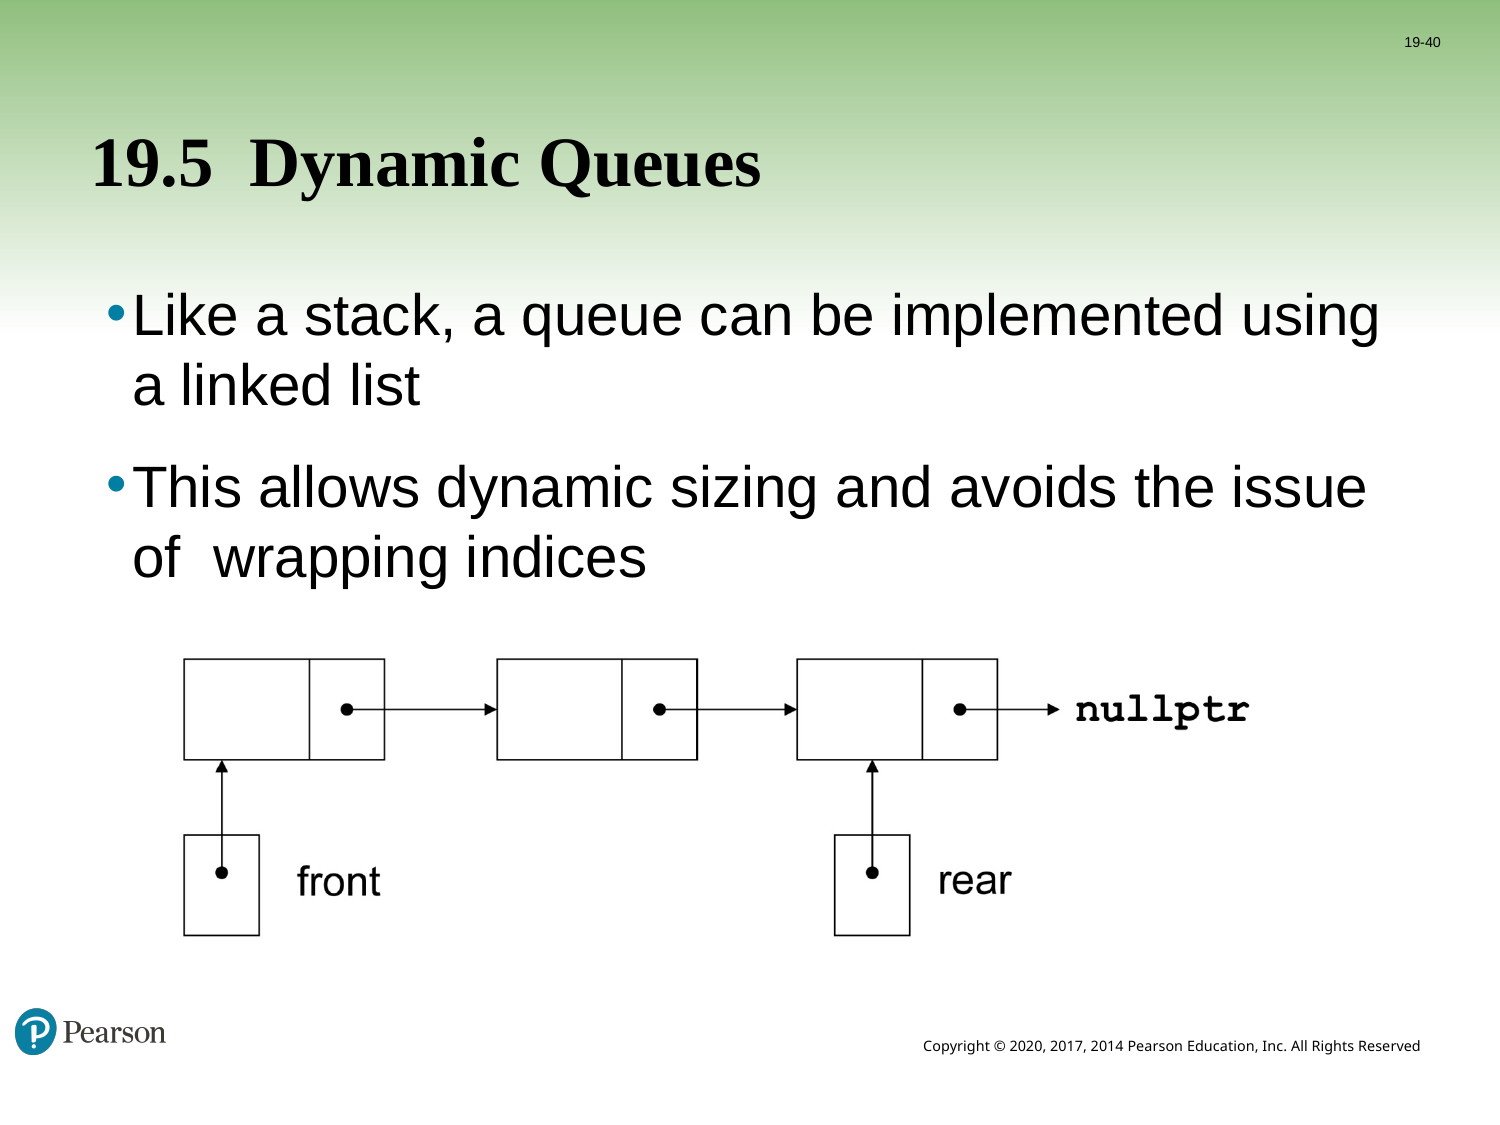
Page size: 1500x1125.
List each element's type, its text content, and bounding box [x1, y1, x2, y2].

picture [23, 1017, 49, 1042]
picture [15, 1008, 30, 1024]
picture [174, 649, 1266, 946]
list Like a stack, a queue can be implemented using a linked list This allows dynamic sizing and avoids the issue of wrapping indices [75, 262, 1425, 1005]
title 19.5 Dynamic Queues [75, 35, 1425, 216]
picture [41, 1008, 166, 1055]
slide_number 19-40 [1389, 18, 1480, 49]
picture [15, 1041, 26, 1055]
